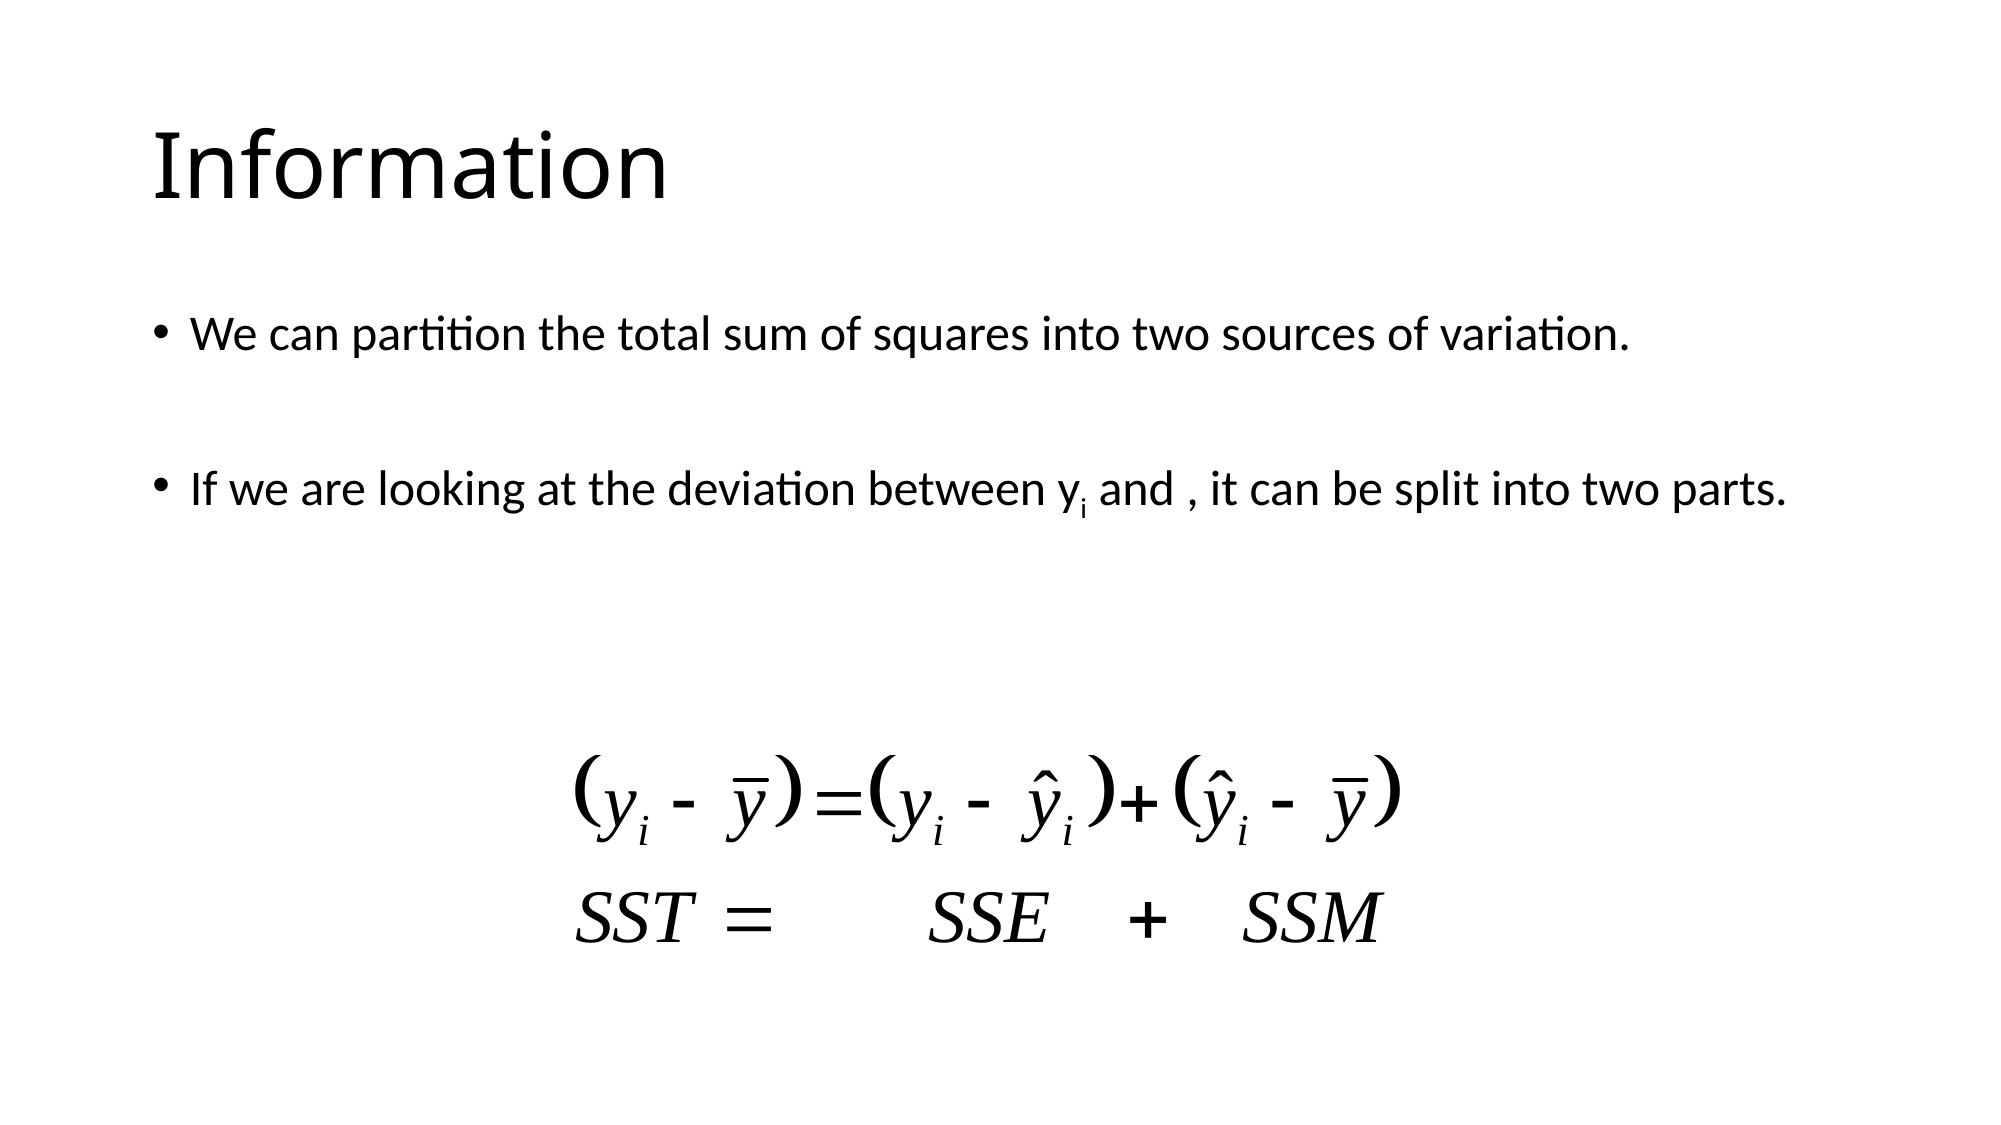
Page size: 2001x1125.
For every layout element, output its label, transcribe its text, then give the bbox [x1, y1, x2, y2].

title Information [137, 59, 1863, 278]
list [562, 755, 1408, 957]
